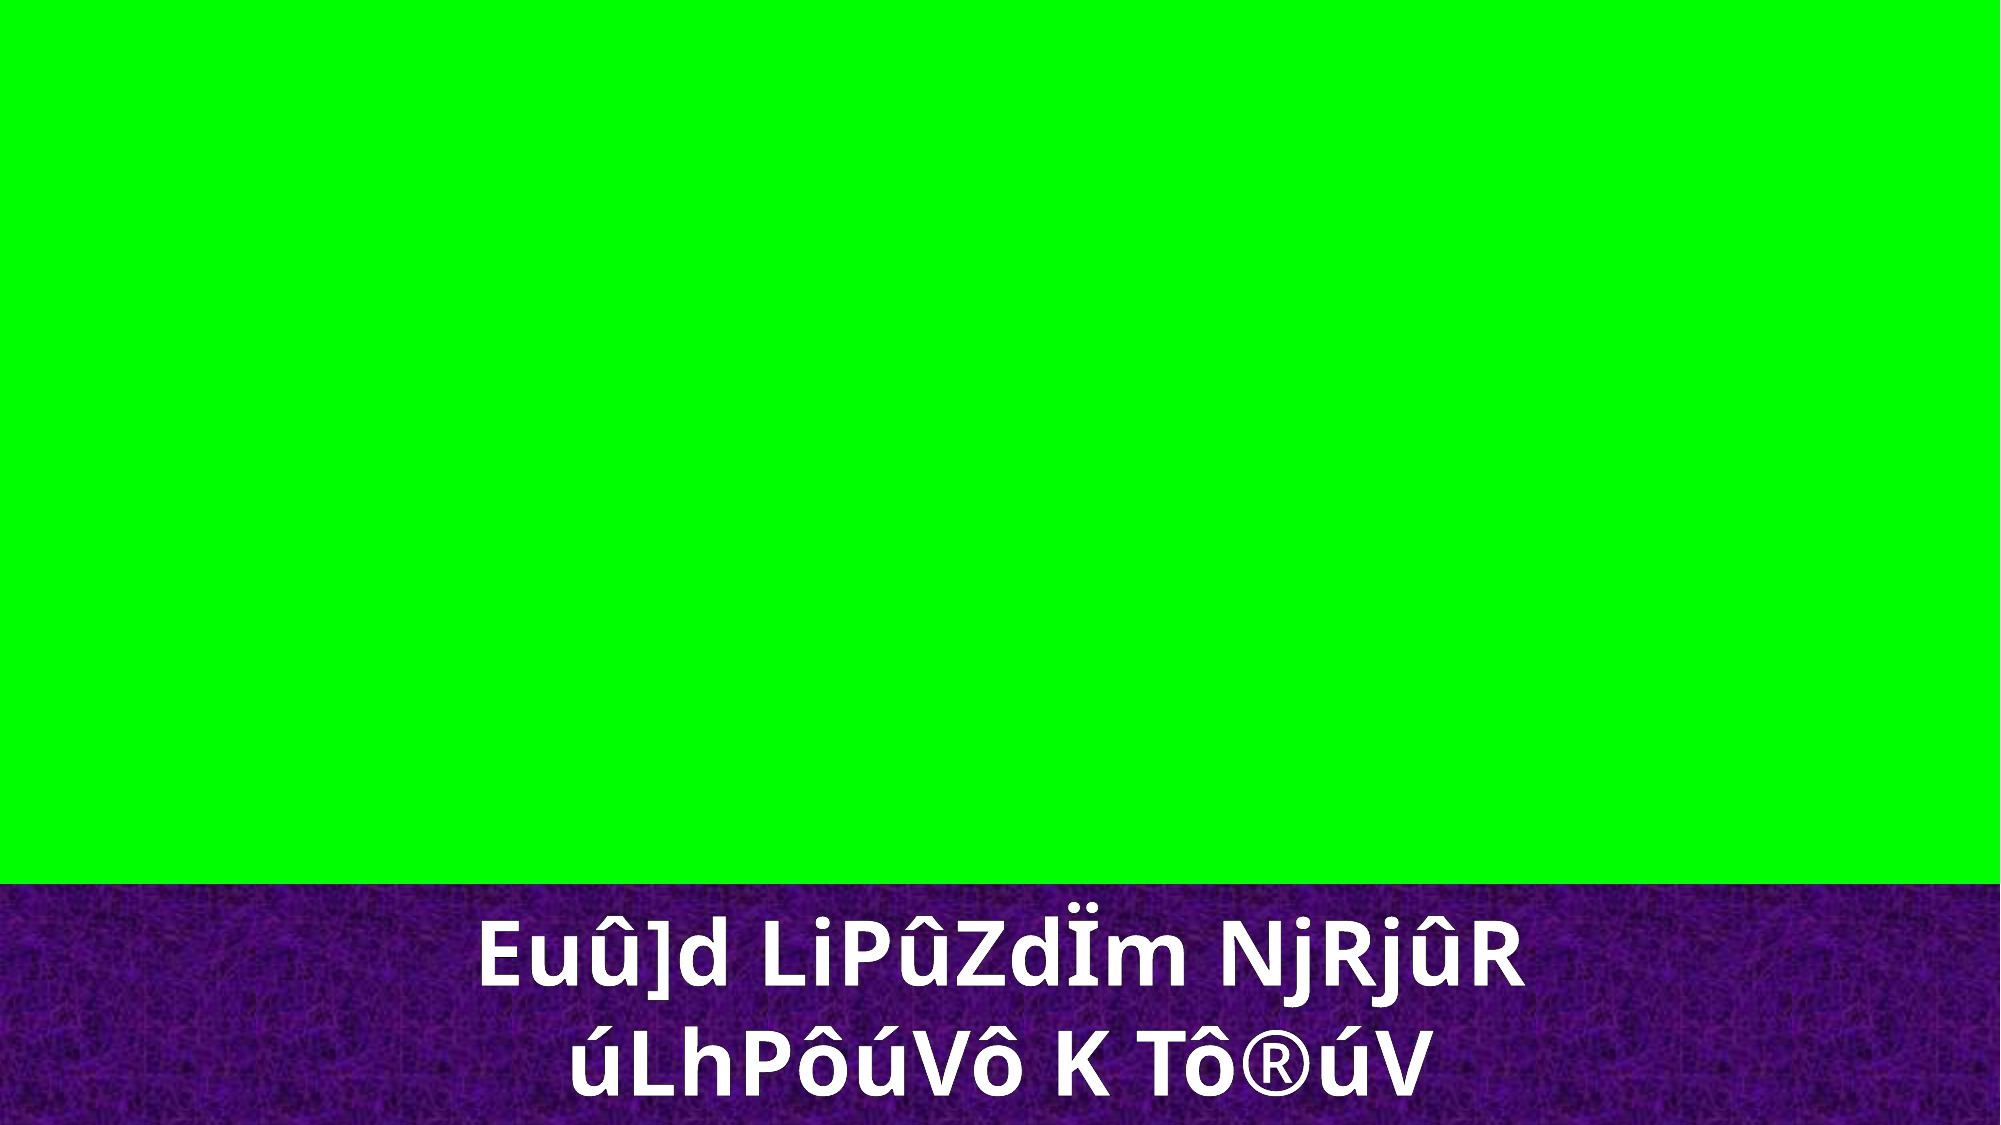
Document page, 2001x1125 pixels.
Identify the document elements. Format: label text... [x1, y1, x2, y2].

text_box Euû]d LiPûZdÏm NjRjûR úLhPôúVô K Tô®úV [0, 886, 2000, 1122]
